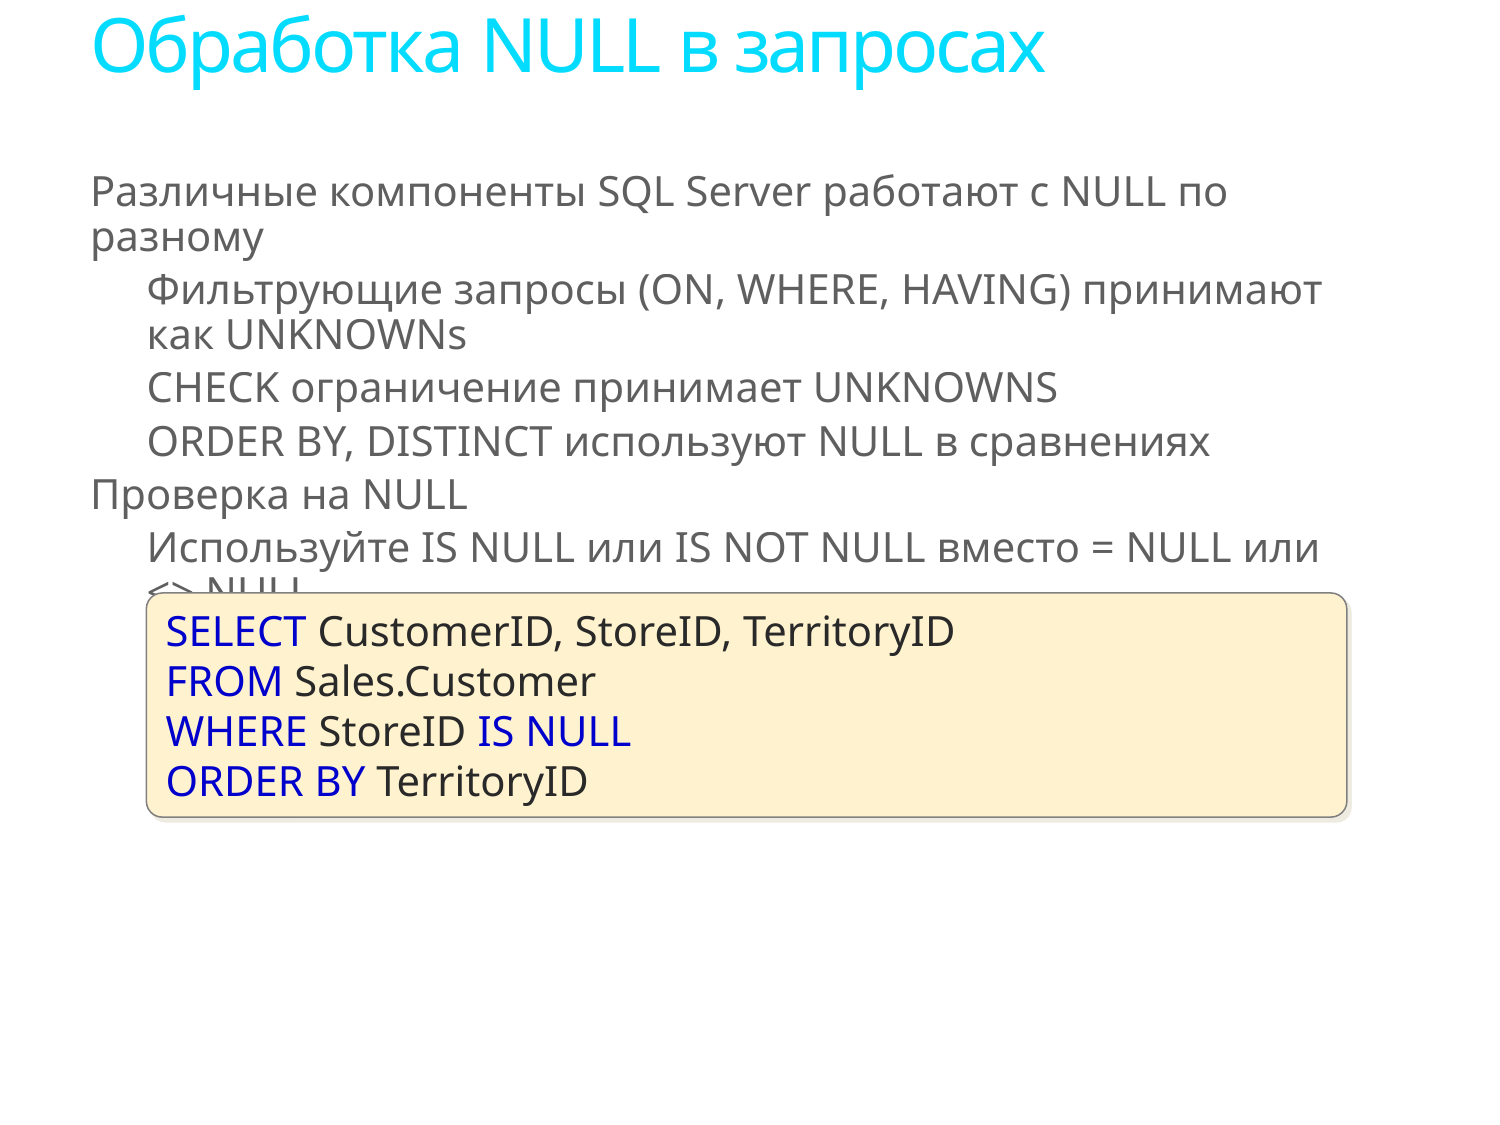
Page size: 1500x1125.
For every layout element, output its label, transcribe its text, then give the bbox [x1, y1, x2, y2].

list Различные компоненты SQL Server работают с NULL по разному Фильтрующие запросы (ON, WHERE, HAVING) принимают как UNKNOWNs CHECK ограничение принимает UNKNOWNS ORDER BY, DISTINCT используют NULL в сравнениях Проверка на NULL Используйте IS NULL или IS NOT NULL вместо = NULL или <> NULL [75, 162, 1347, 883]
title Обработка NULL в запросах [75, 0, 1351, 122]
text_box SELECT CustomerID, StoreID, TerritoryID FROM Sales.Customer WHERE StoreID IS NULL ORDER BY TerritoryID [146, 592, 1347, 818]
